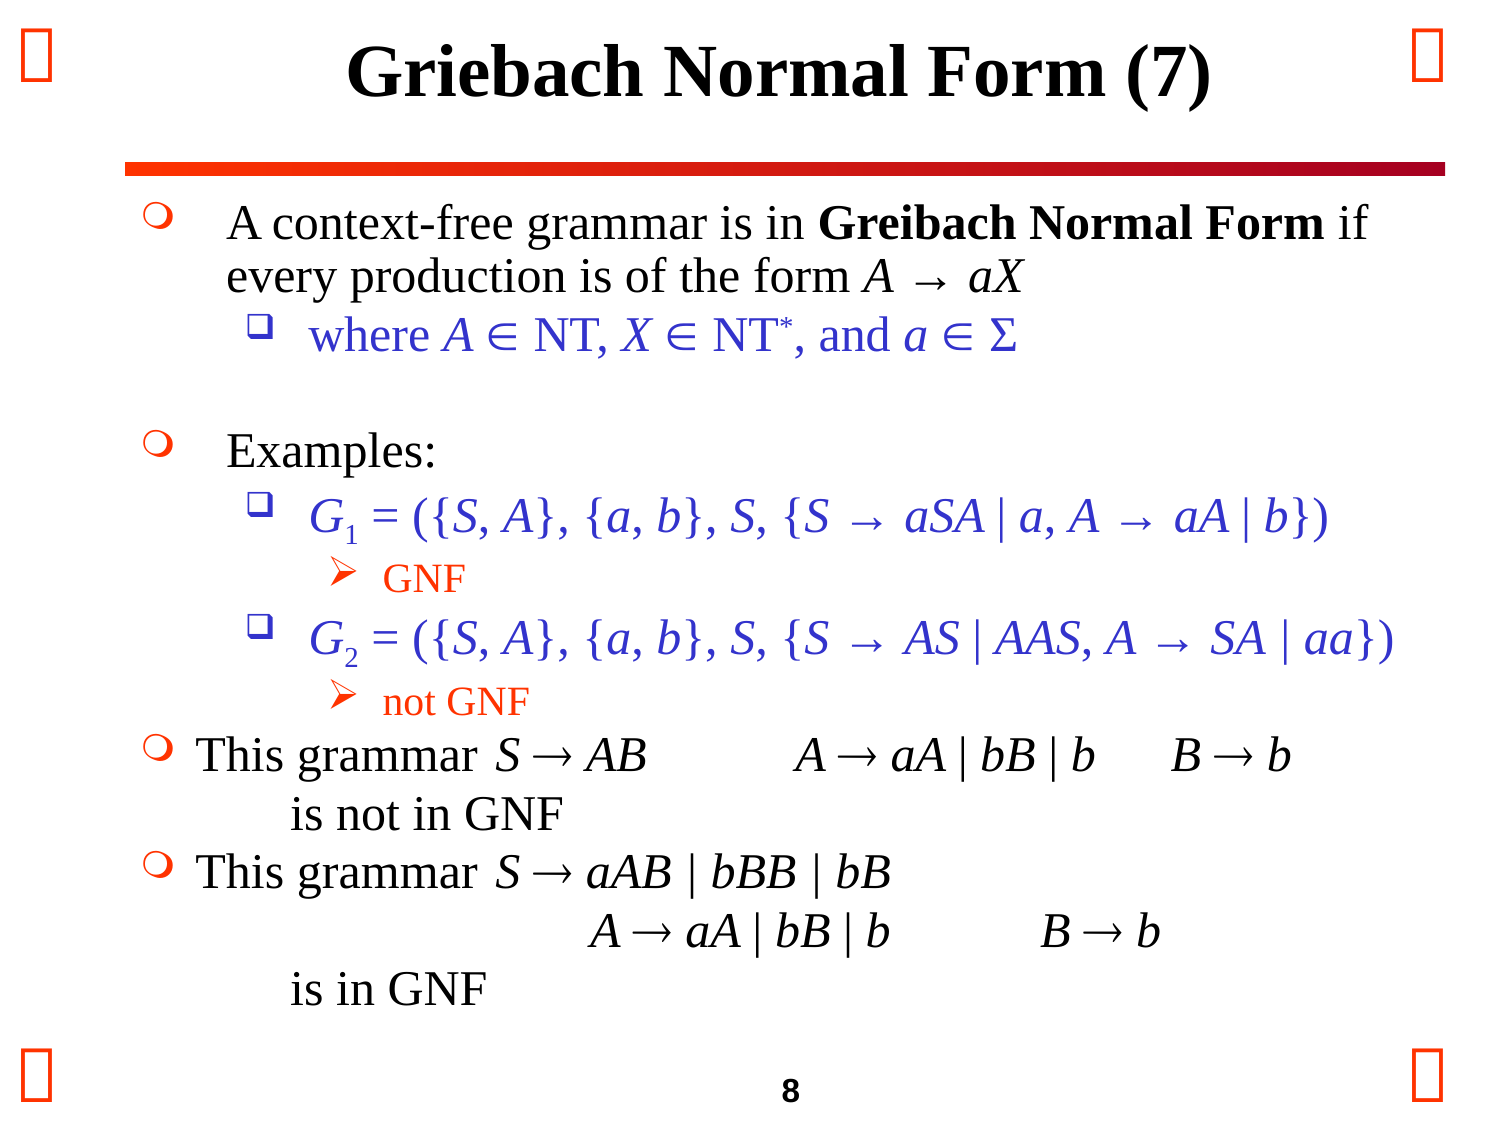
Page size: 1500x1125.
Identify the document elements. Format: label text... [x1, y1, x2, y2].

title Griebach Normal Form (7) [127, 0, 1450, 150]
list A context-free grammar is in Greibach Normal Form if every production is of the form A → aX where A  NT, X  NT*, and a  Σ Examples: G1 = ({S, A}, {a, b}, S, {S → aSA | a, A → aA | b}) GNF G2 = ({S, A}, {a, b}, S, {S → AS | AAS, A → SA | aa}) not GNF This grammar S  AB A  aA | bB | b B  b is not in GNF This grammar S  aAB | bBB | bB A  aA | bB | b B  b is in GNF [125, 189, 1450, 1063]
